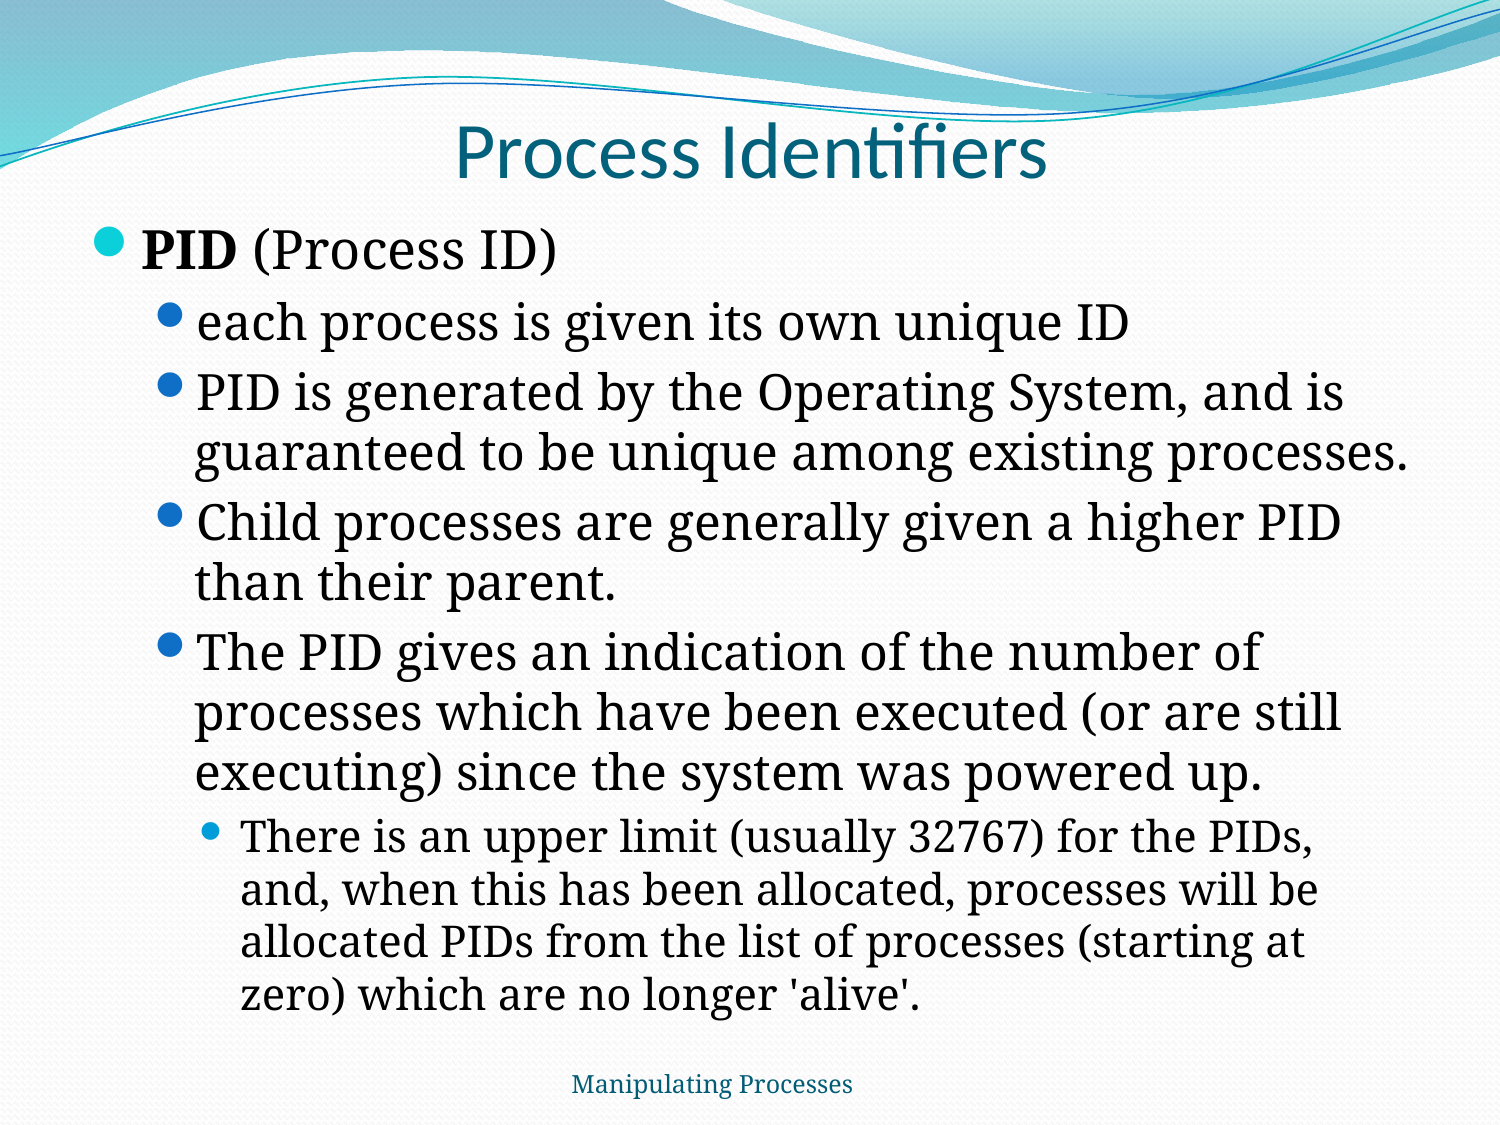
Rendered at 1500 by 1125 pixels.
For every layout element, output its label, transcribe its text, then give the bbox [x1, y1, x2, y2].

title Process Identifiers [76, 90, 1427, 195]
footer Manipulating Processes [437, 1042, 988, 1103]
list PID (Process ID) each process is given its own unique ID PID is generated by the Operating System, and is guaranteed to be unique among existing processes. Child processes are generally given a higher PID than their parent. The PID gives an indication of the number of processes which have been executed (or are still executing) since the system was powered up. There is an upper limit (usually 32767) for the PIDs, and, when this has been allocated, processes will be allocated PIDs from the list of processes (starting at zero) which are no longer 'alive'. [75, 208, 1425, 1094]
